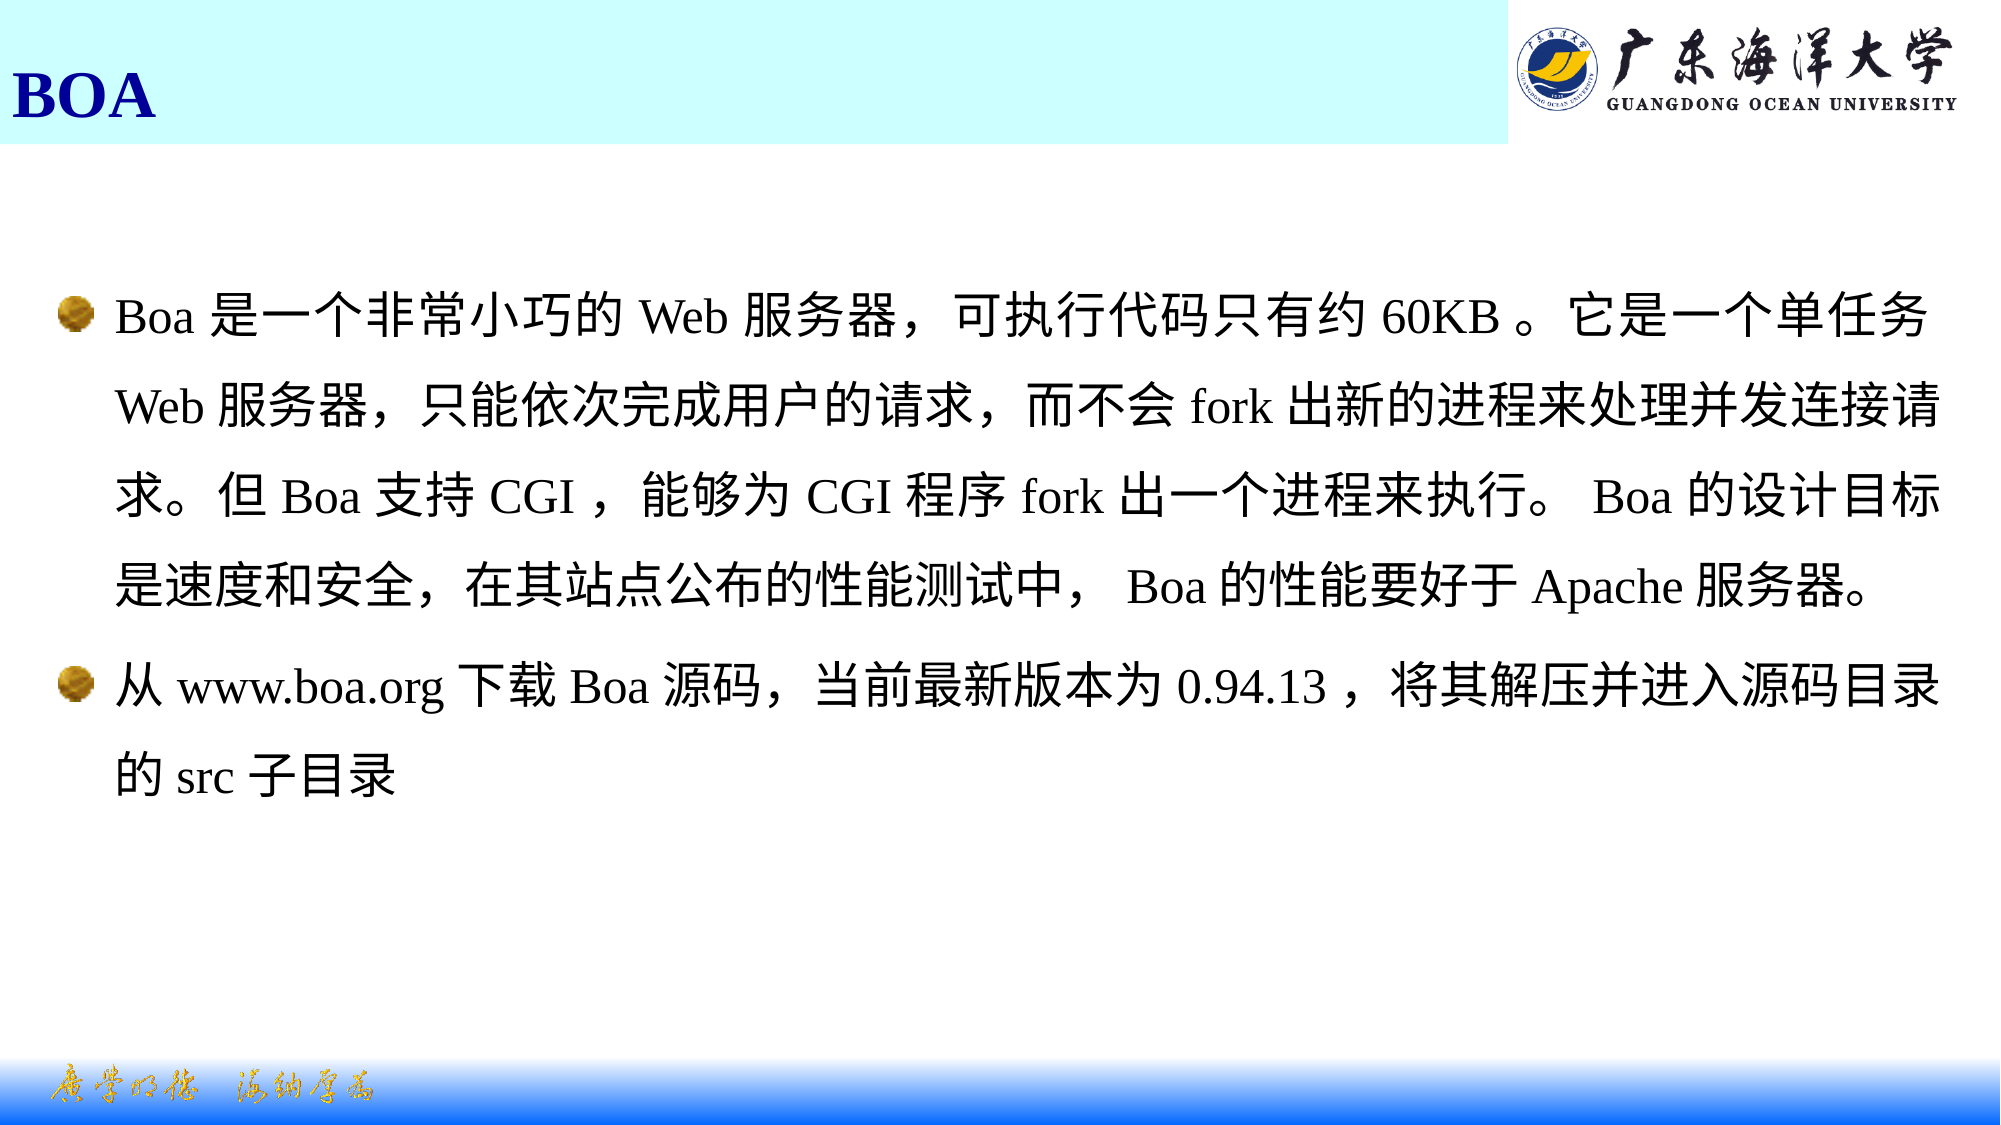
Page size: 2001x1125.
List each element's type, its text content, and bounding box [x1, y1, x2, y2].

list Boa是一个非常小巧的Web服务器，可执行代码只有约60KB。它是一个单任务Web服务器，只能依次完成用户的请求，而不会fork出新的进程来处理并发连接请求。但Boa支持CGI，能够为CGI程序fork出一个进程来执行。Boa的设计目标是速度和安全，在其站点公布的性能测试中，Boa的性能要好于Apache服务器。 从www.boa.org下载Boa源码，当前最新版本为0.94.13，将其解压并进入源码目录的src子目录 [43, 246, 1957, 828]
title BOA [0, 0, 1508, 145]
picture [1508, 0, 2000, 138]
picture [3, 1040, 418, 1125]
picture [58, 666, 94, 702]
picture [58, 296, 94, 332]
